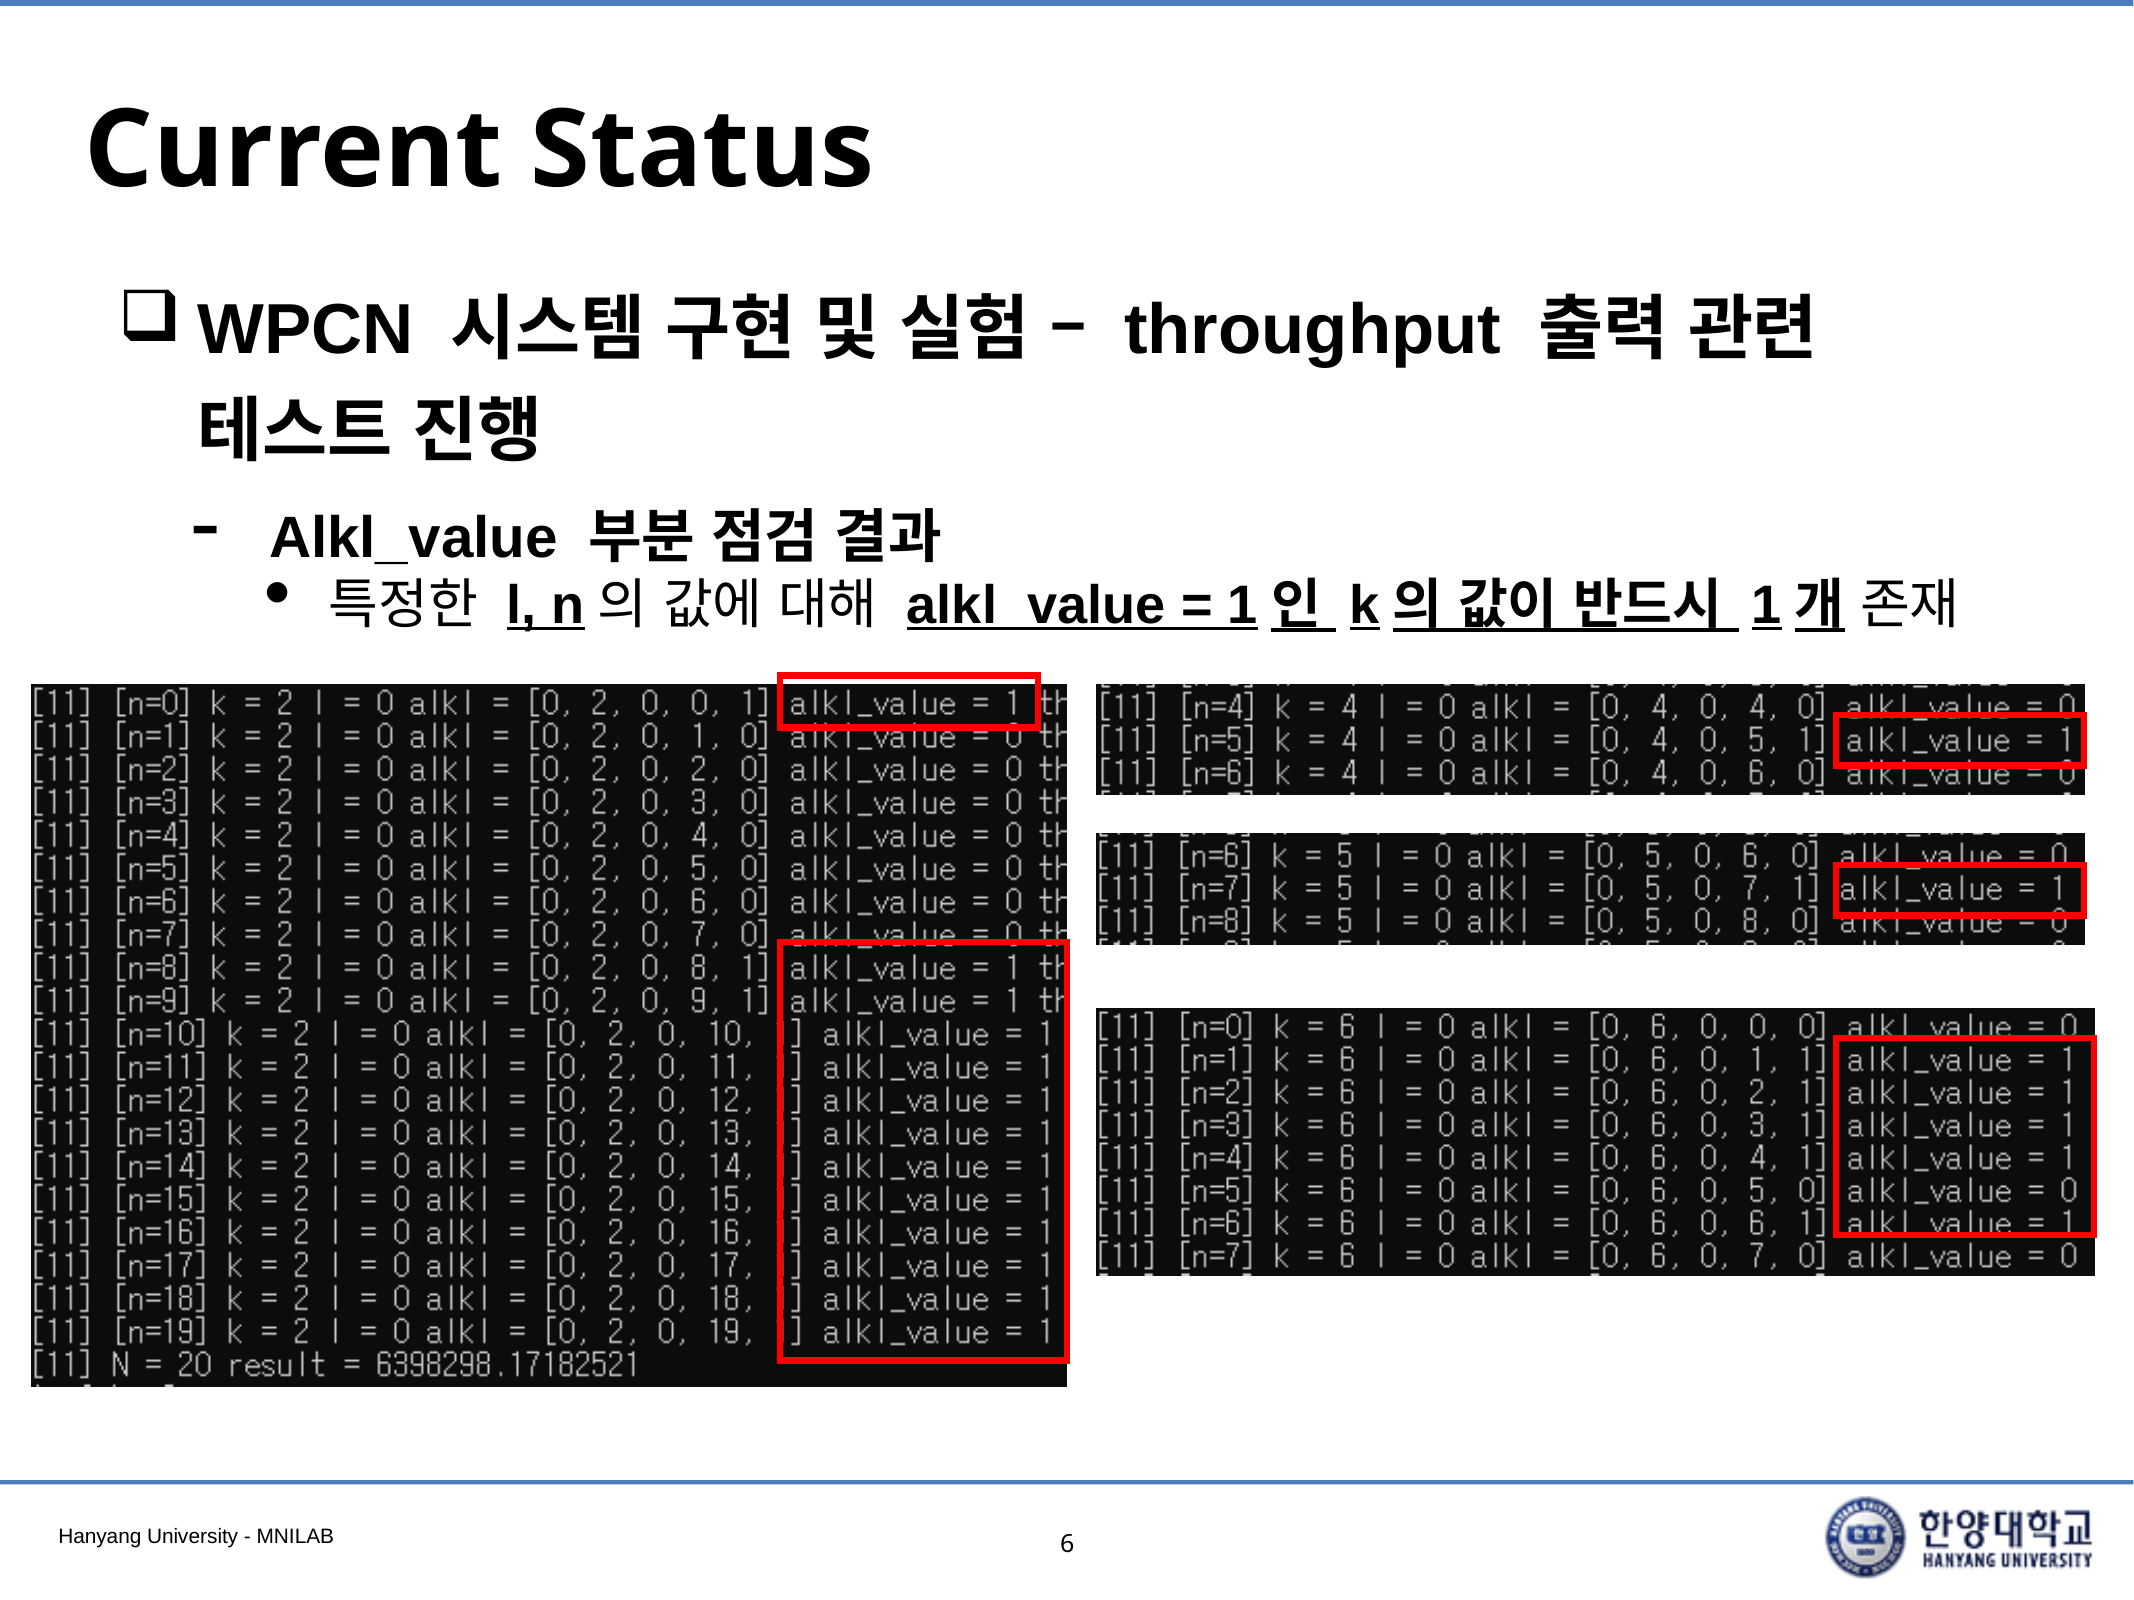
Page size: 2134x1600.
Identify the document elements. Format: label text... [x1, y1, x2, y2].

text_box [780, 675, 1039, 684]
picture [1797, 1495, 2128, 1581]
slide_number 6 [1037, 1518, 1098, 1567]
picture [1096, 833, 2085, 945]
list WPCN 시스템 구현 및 실험 – throughput 출력 관련 테스트 진행 Alkl_value 부분 점검 결과 특정한 l, n의 값에 대해 alkl_value = 1인 k의 값이 반드시 1개 존재 [109, 256, 2024, 716]
picture [1096, 1007, 2095, 1277]
picture [31, 684, 1068, 1388]
title Current Status [75, 41, 2058, 245]
picture [1096, 684, 2085, 795]
